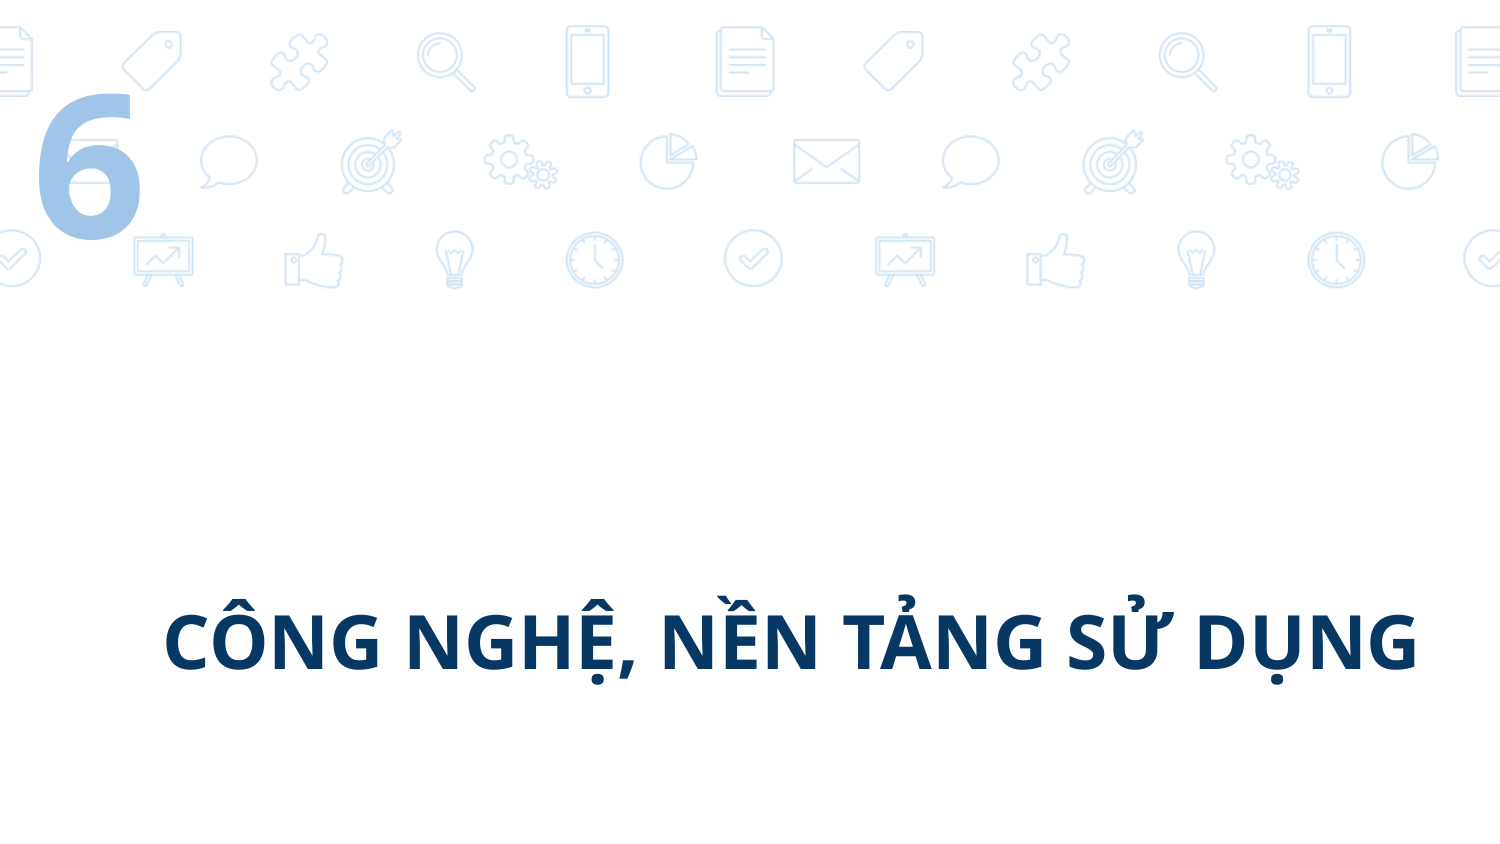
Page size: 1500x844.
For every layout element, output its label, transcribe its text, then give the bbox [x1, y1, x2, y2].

title CÔNG NGHỆ, NỀN TẢNG SỬ DỤNG [39, 509, 1438, 700]
slide_number 6 [17, 23, 315, 230]
